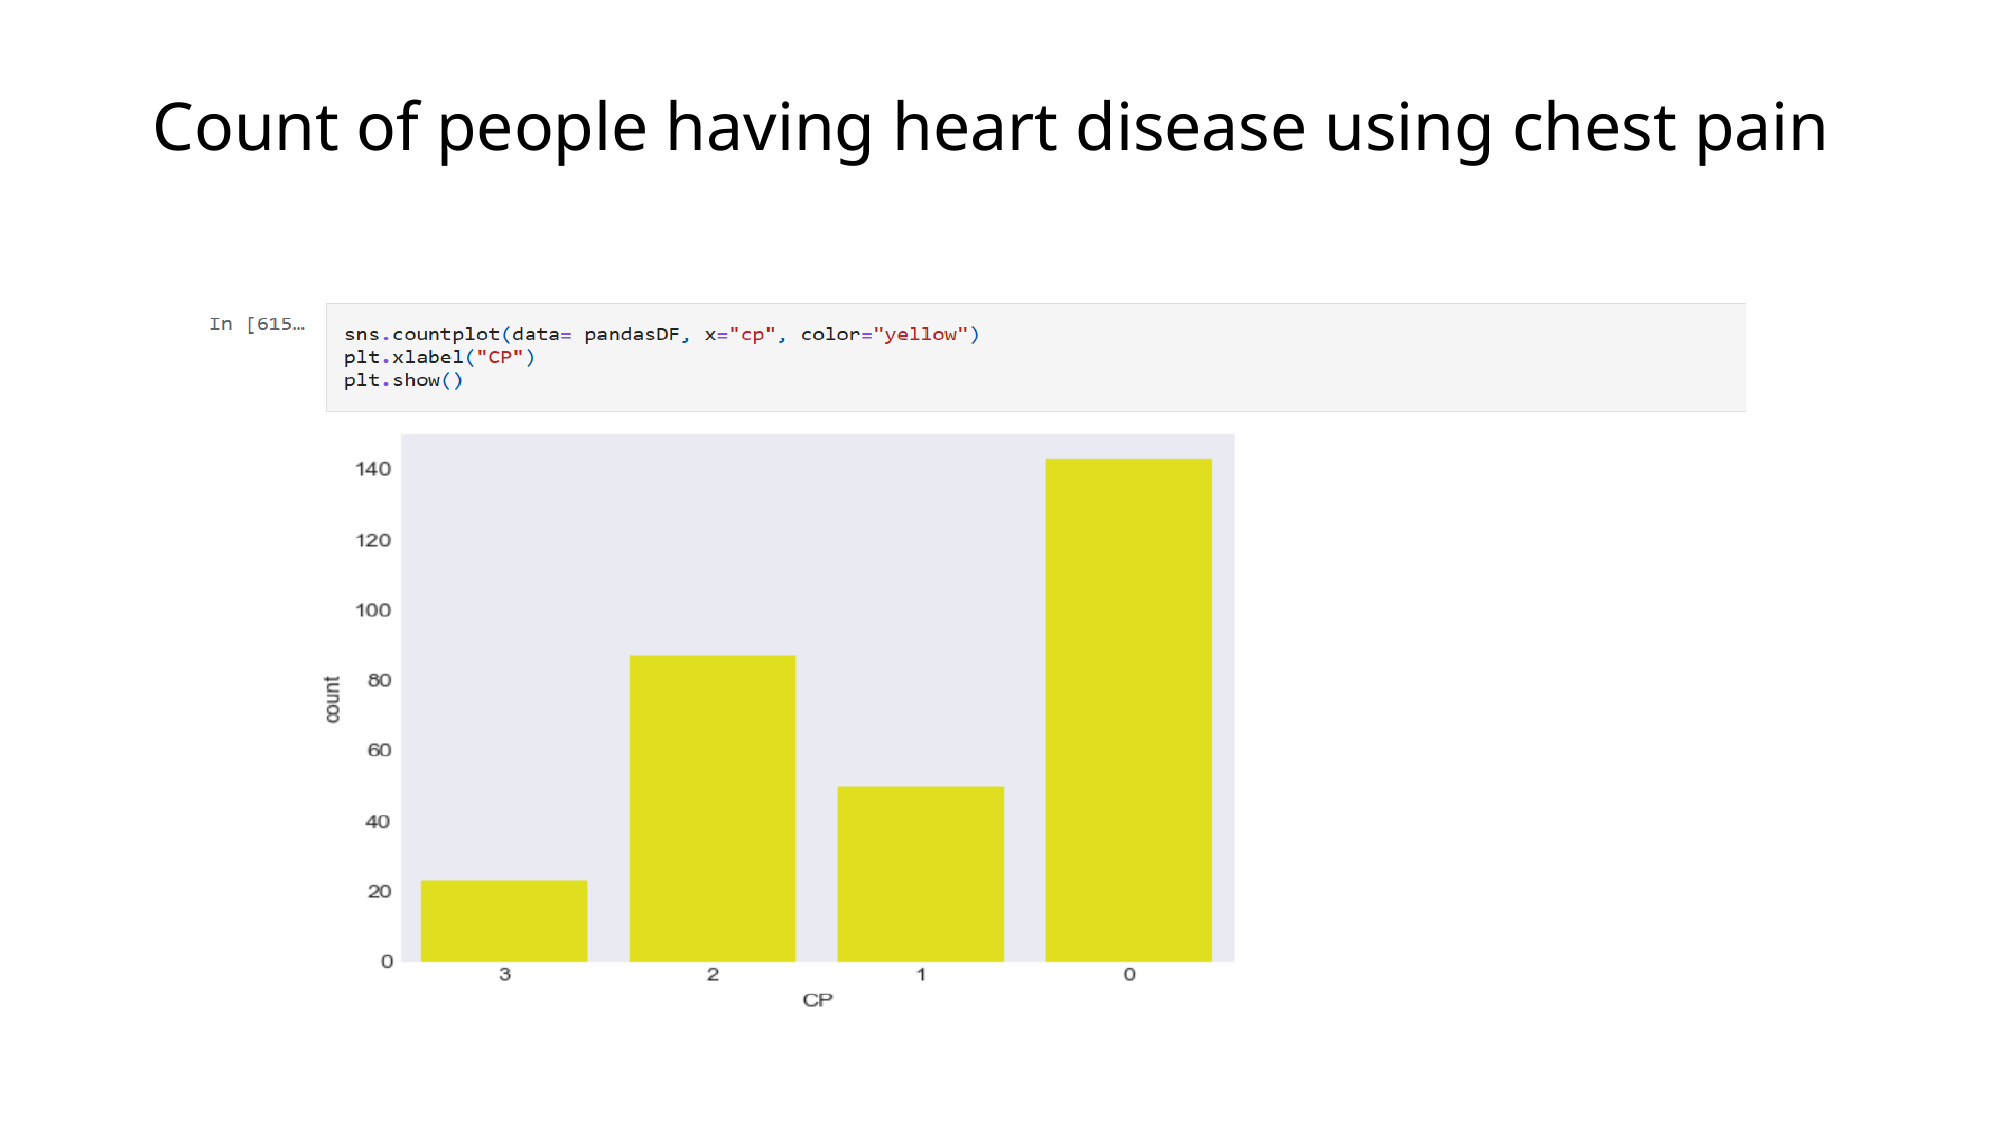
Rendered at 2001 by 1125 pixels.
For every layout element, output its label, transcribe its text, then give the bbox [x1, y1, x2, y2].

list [199, 298, 1747, 1014]
title Count of people having heart disease using chest pain [137, 59, 1863, 278]
